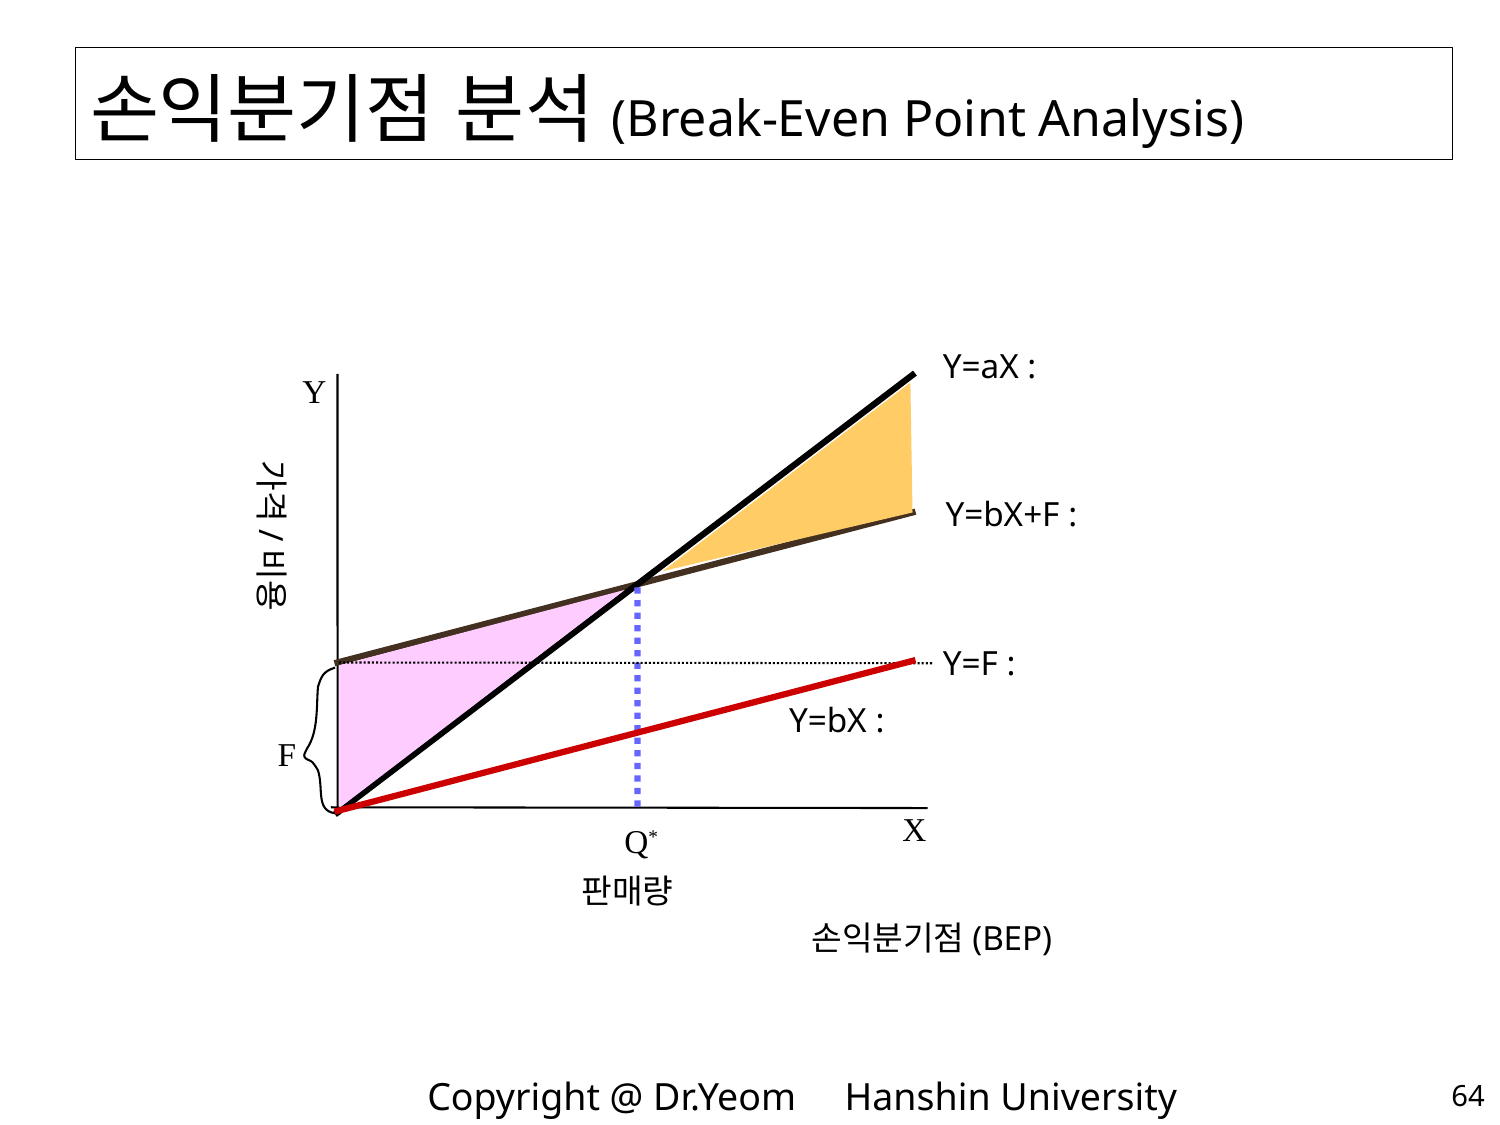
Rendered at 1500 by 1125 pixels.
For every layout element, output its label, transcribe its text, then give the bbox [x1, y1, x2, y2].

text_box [262, 634, 1035, 814]
title 손익분기점 분석(Break-Even Point Analysis) [75, 46, 1453, 160]
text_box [337, 337, 1056, 813]
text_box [1059, 484, 1099, 663]
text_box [337, 660, 913, 812]
text_box 손익분기점(BEP) [796, 910, 1068, 965]
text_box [236, 362, 942, 918]
slide_number 64 [1324, 1074, 1500, 1125]
